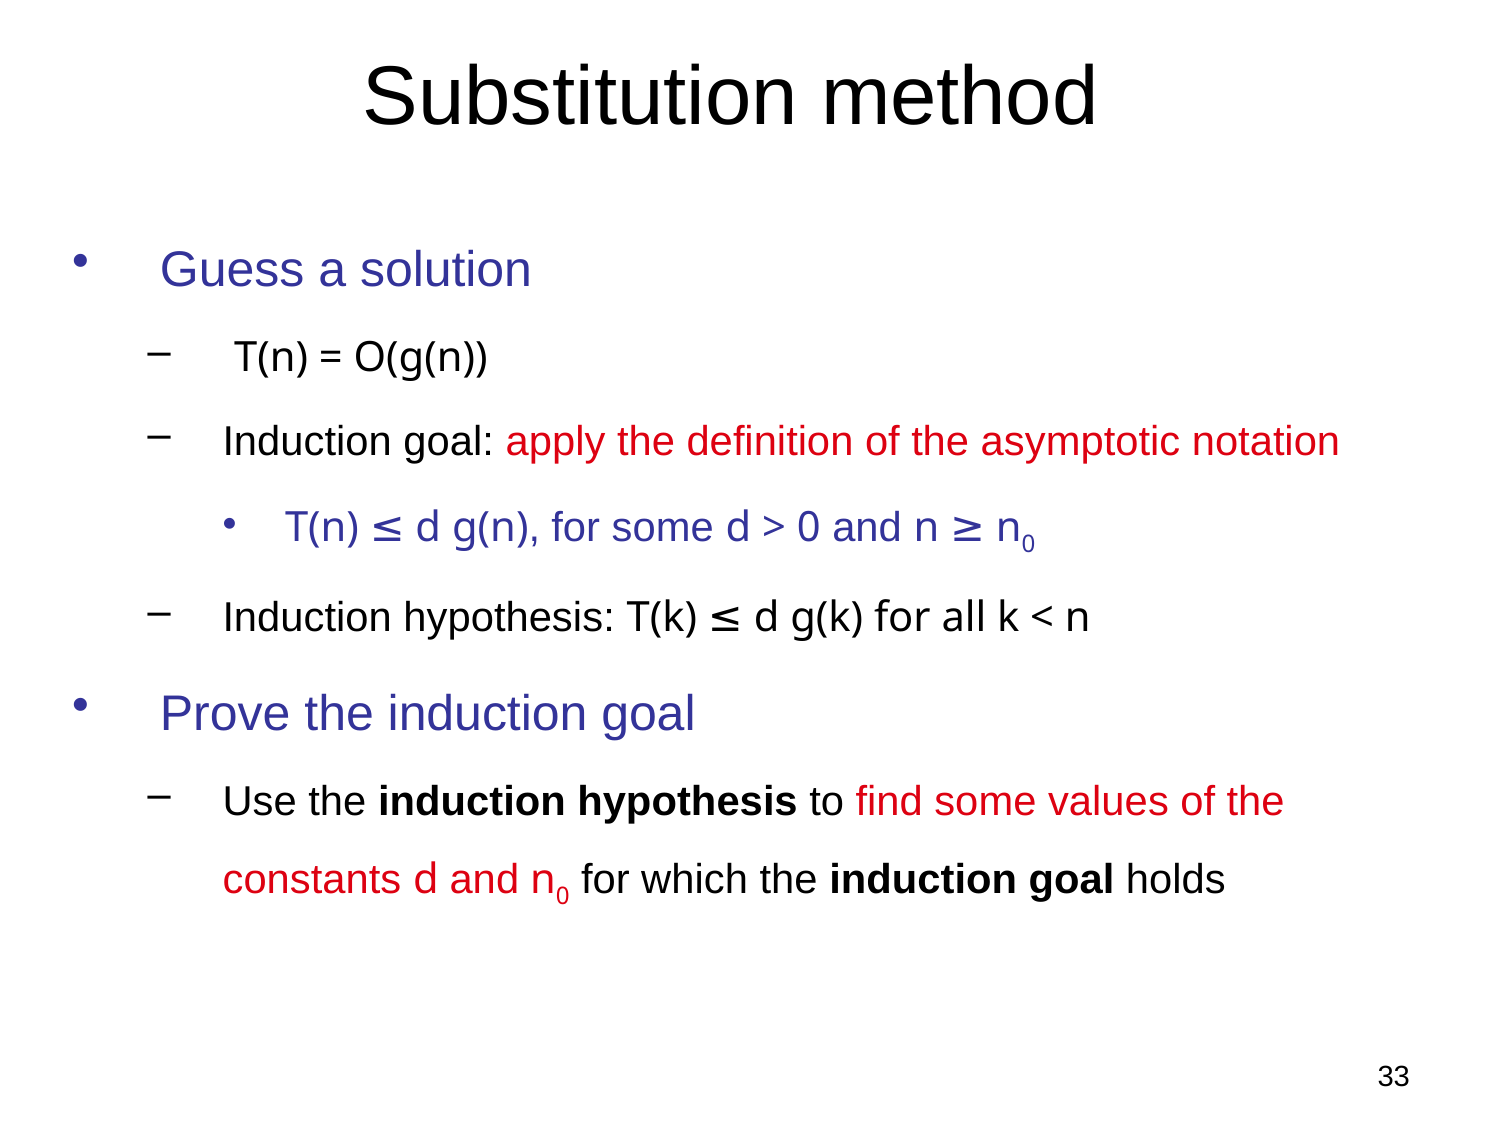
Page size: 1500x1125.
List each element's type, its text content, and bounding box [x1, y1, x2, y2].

list Guess a solution T(n) = O(g(n)) Induction goal: apply the definition of the asymptotic notation T(n) ≤ d g(n), for some d > 0 and n ≥ n0 Induction hypothesis: T(k) ≤ d g(k) for all k < n Prove the induction goal Use the induction hypothesis to find some values of the constants d and n0 for which the induction goal holds [57, 198, 1408, 1033]
slide_number 33 [1074, 1049, 1426, 1103]
title Substitution method [55, 16, 1407, 166]
